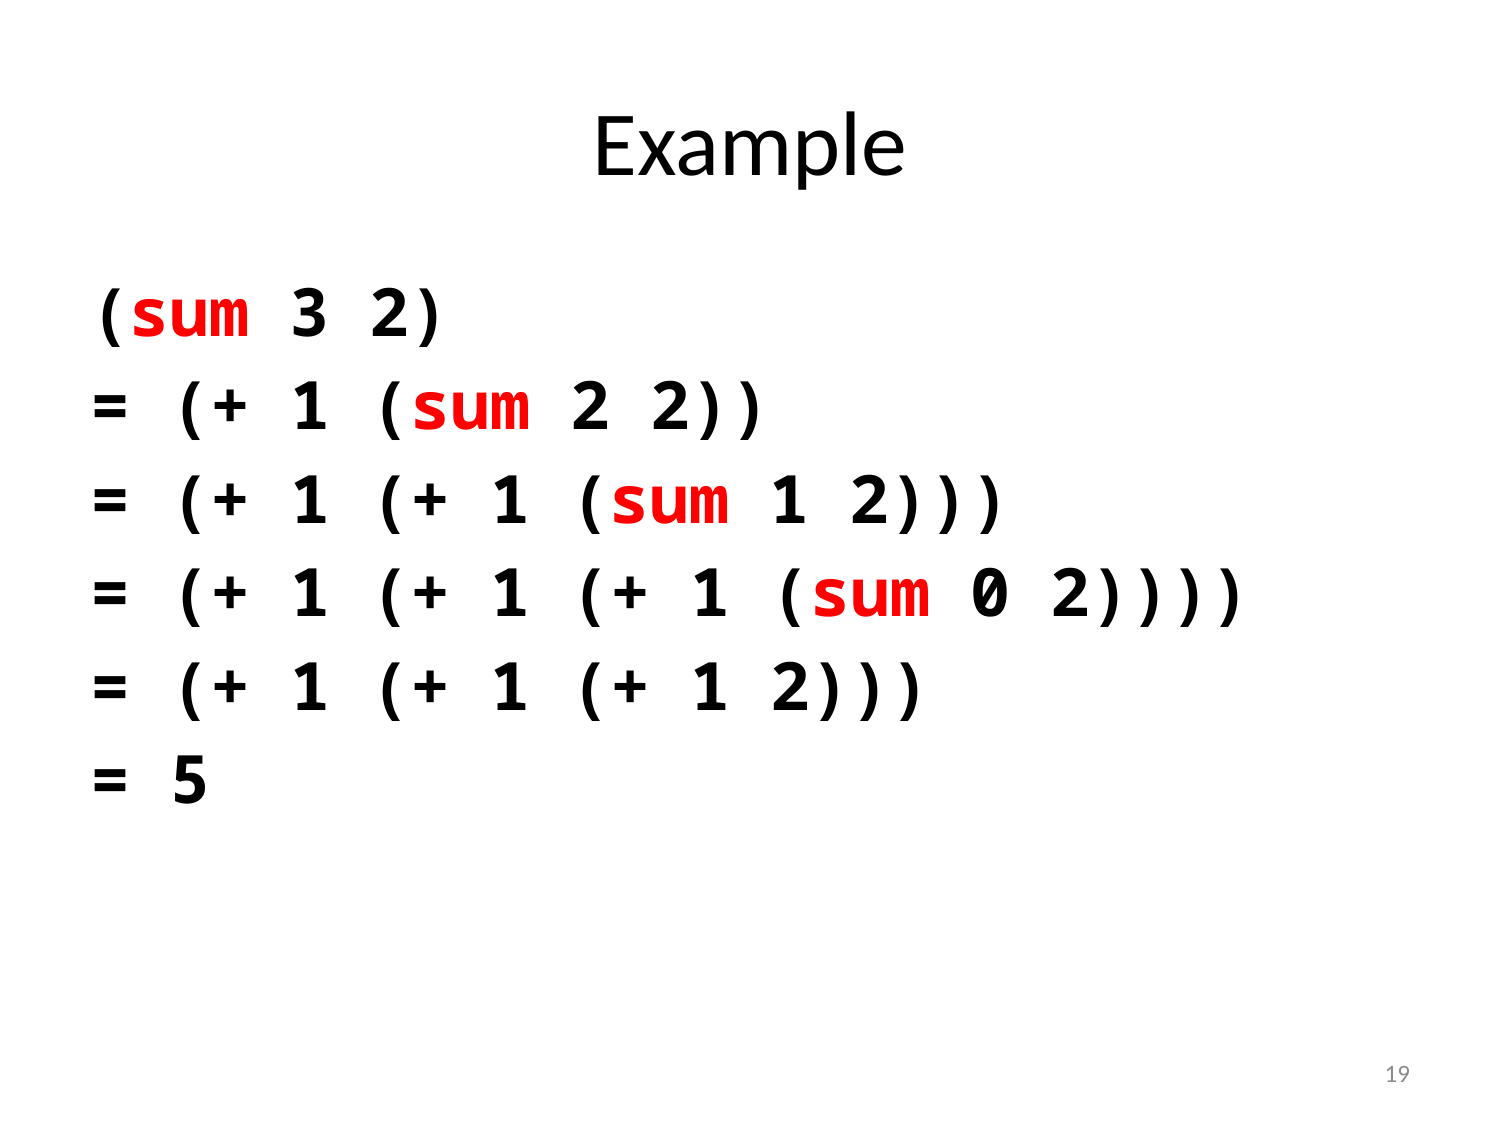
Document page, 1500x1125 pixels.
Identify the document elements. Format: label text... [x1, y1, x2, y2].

list (sum 3 2) = (+ 1 (sum 2 2)) = (+ 1 (+ 1 (sum 1 2))) = (+ 1 (+ 1 (+ 1 (sum 0 2)))) = (+ 1 (+ 1 (+ 1 2))) = 5 [75, 262, 1425, 1005]
slide_number 19 [1074, 1042, 1425, 1103]
title Example [75, 45, 1425, 233]
